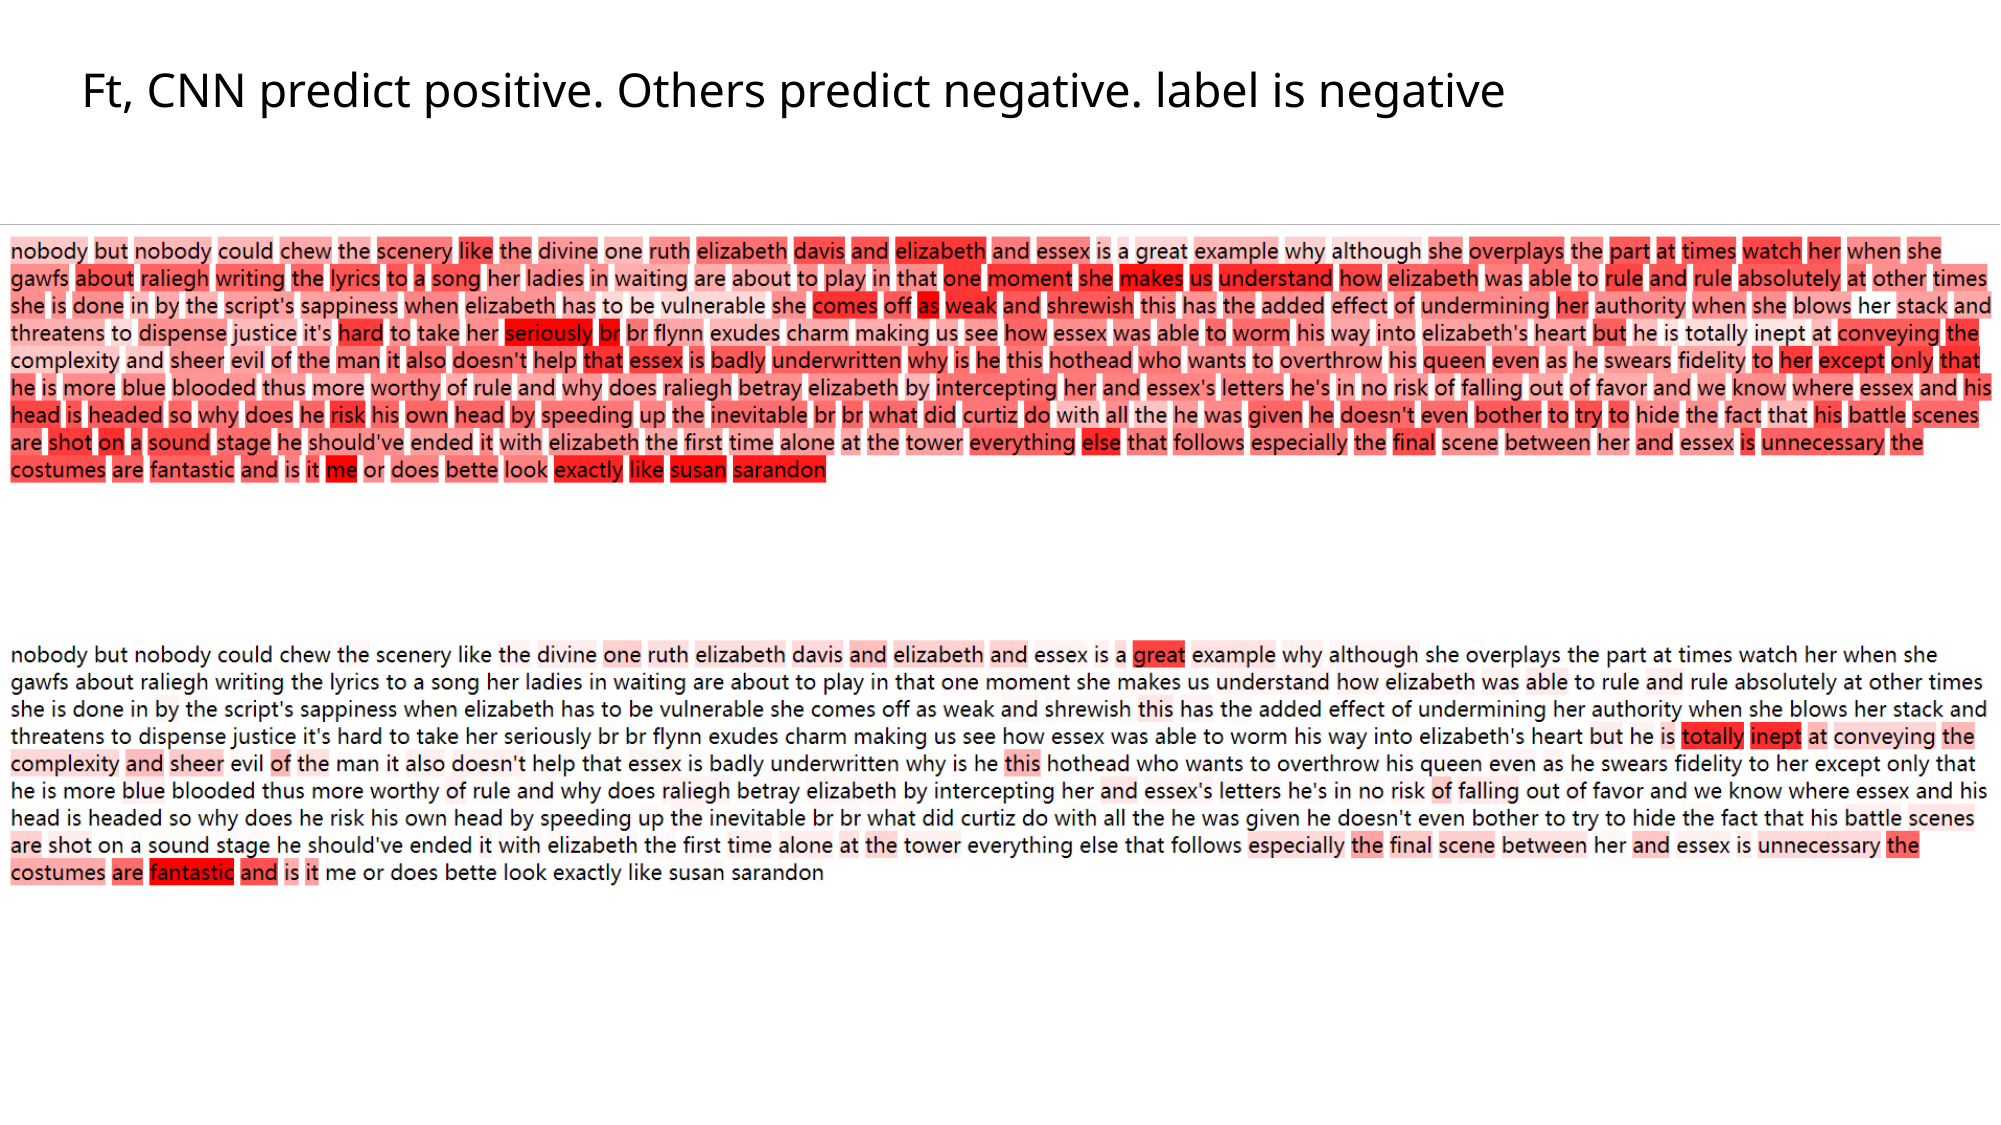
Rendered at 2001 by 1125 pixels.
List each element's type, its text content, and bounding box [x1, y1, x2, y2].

text_box Ft, CNN predict positive. Others predict negative. label is negative [66, 59, 1863, 157]
picture [0, 224, 2000, 490]
picture [0, 633, 2000, 901]
